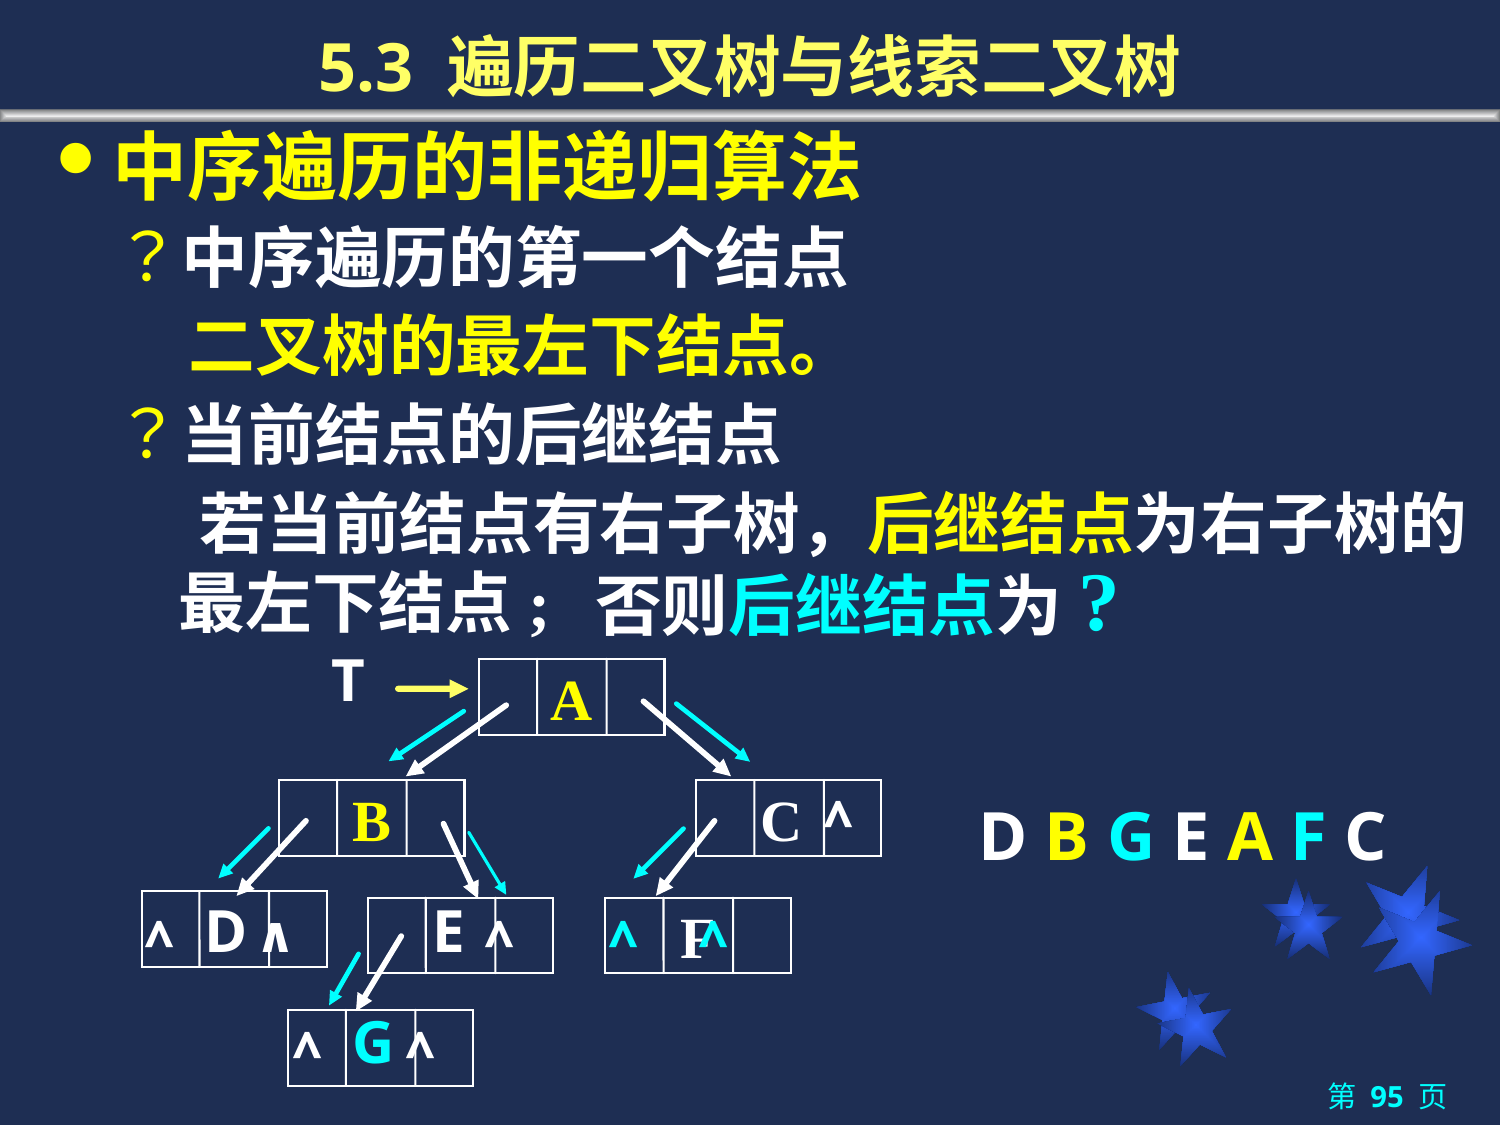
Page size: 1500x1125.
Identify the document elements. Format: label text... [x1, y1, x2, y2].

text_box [129, 635, 884, 1087]
text_box 中序遍历的第一个结点 [100, 208, 1463, 304]
slide_number 第 95 页 [1067, 1070, 1463, 1125]
list 中序遍历的非递归算法 [40, 111, 1430, 238]
text_box 二叉树的最左下结点。 [174, 296, 950, 408]
title 5.3 遍历二叉树与线索二叉树 [0, 0, 1500, 113]
text_box 若当前结点有右子树，后继结点为右子树的最左下结点; [107, 473, 1500, 674]
text_box 当前结点的后继结点 [100, 377, 1500, 504]
text_box D B G E A F C [927, 786, 1439, 881]
text_box 否则后继结点为? [580, 529, 1135, 655]
